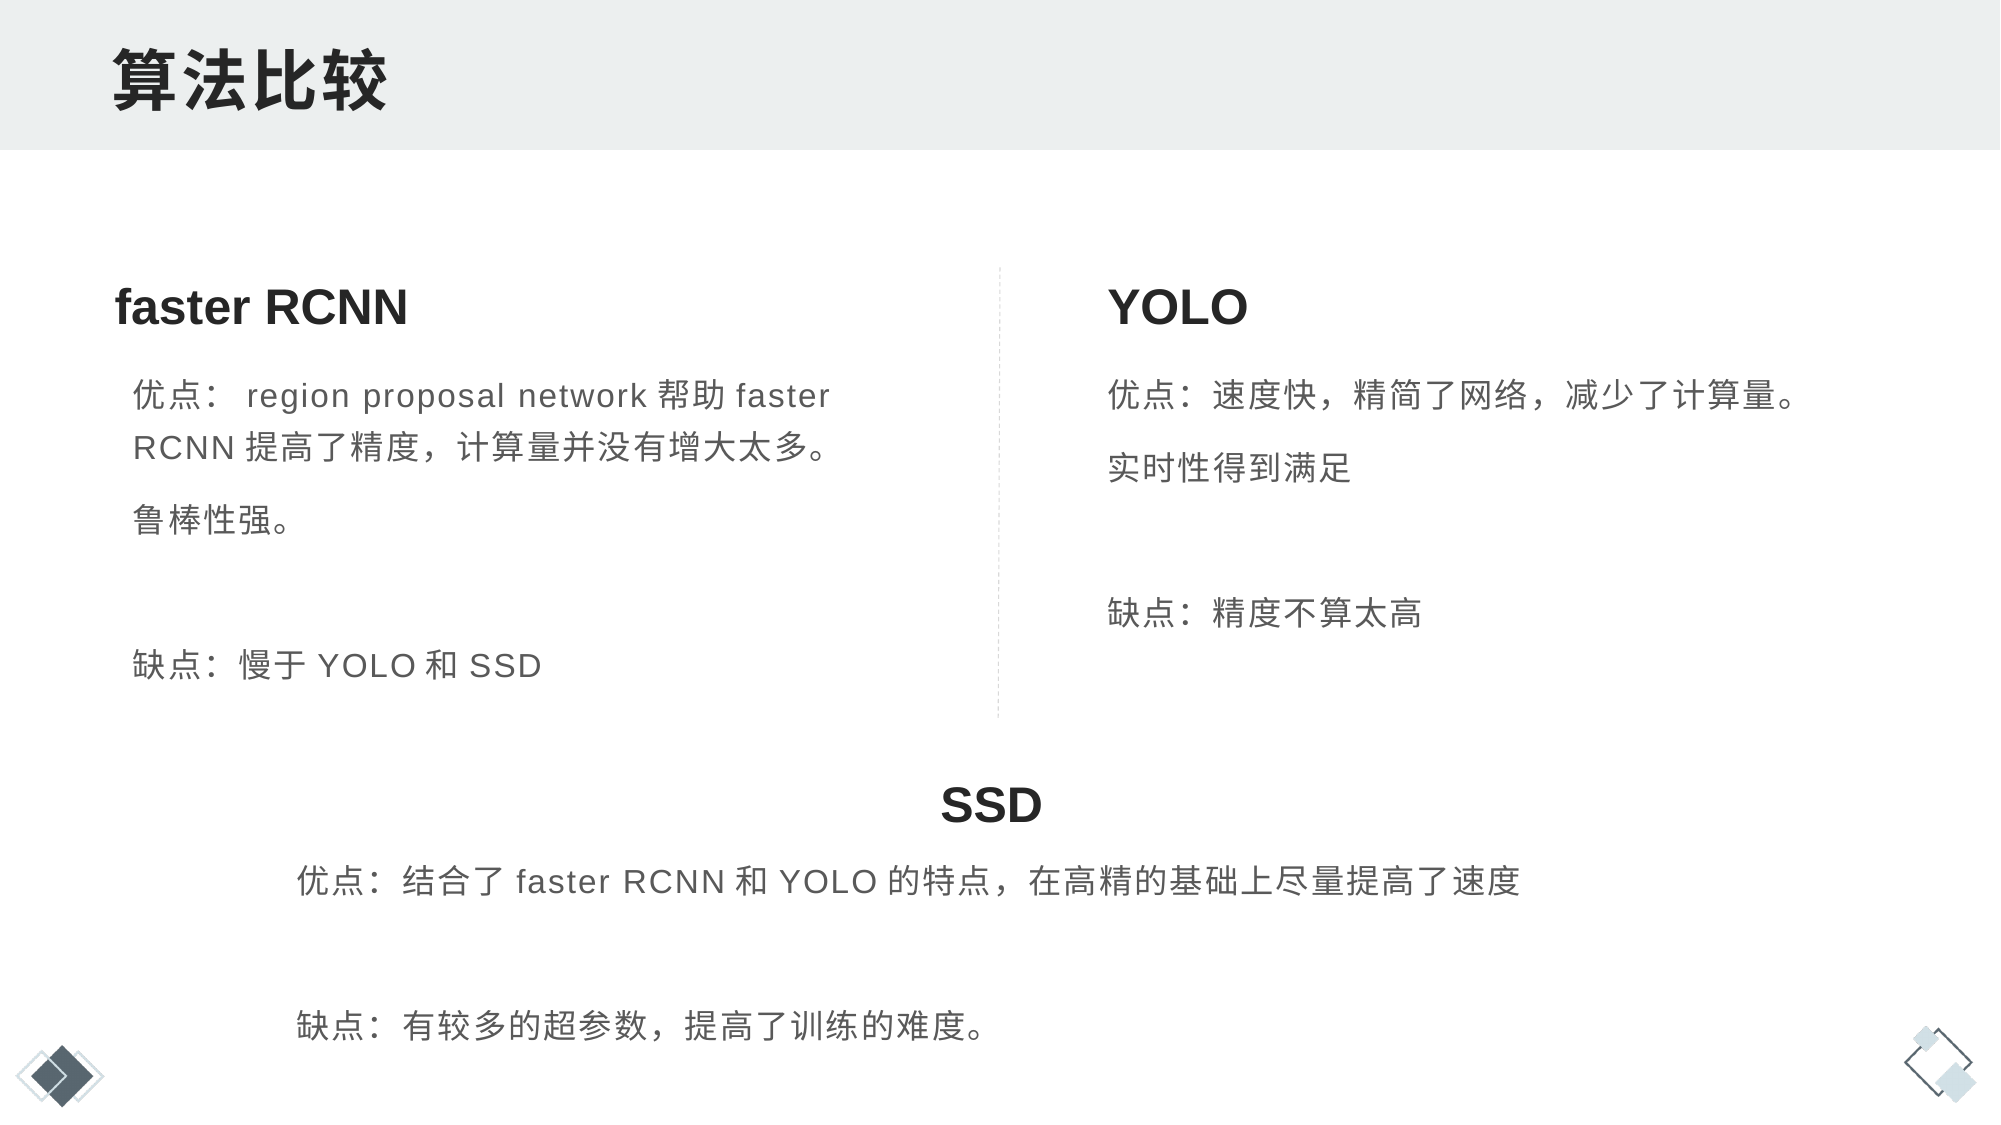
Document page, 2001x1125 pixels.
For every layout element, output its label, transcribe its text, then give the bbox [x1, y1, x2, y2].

text_box 优点：结合了faster RCNN和YOLO的特点，在高精的基础上尽量提高了速度 缺点：有较多的超参数，提高了训练的难度。 [281, 840, 1717, 1100]
text_box [0, 0, 2000, 151]
picture [1881, 1003, 2000, 1125]
picture [0, 1027, 119, 1125]
text_box 算法比较 [99, 25, 1901, 125]
text_box faster RCNN [99, 267, 908, 343]
text_box 优点：region proposal network帮助faster RCNN提高了精度，计算量并没有增大太多。 鲁棒性强。 缺点：慢于YOLO和SSD [118, 355, 926, 978]
text_box SSD [925, 764, 1734, 841]
text_box YOLO [1092, 267, 1901, 343]
text_box 优点：速度快，精简了网络，减少了计算量。 实时性得到满足 缺点：精度不算太高 [1092, 355, 1901, 978]
